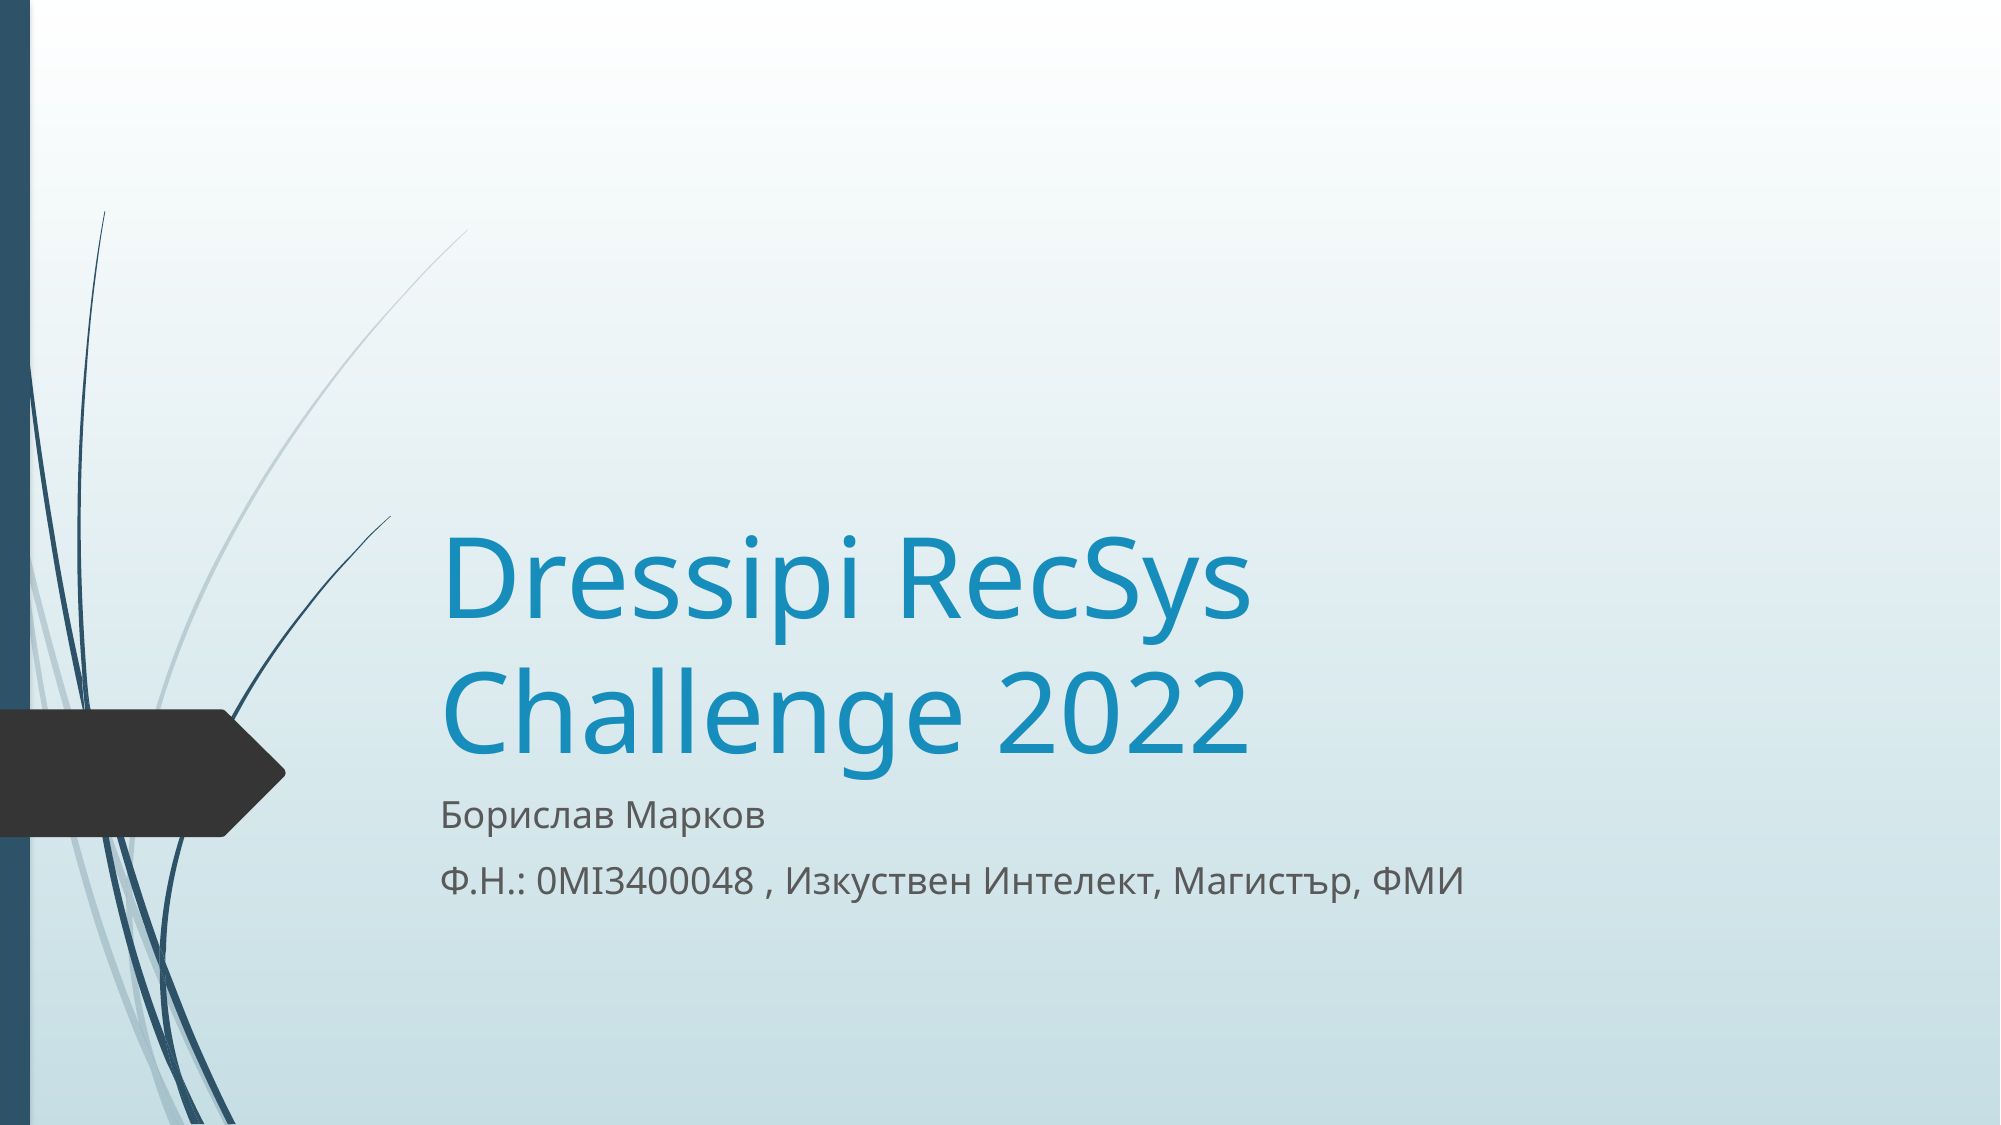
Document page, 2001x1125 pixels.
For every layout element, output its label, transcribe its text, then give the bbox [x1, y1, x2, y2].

subtitle Борислав Марков Ф.Н.: 0MI3400048 , Изкуствен Интелект, Магистър, ФМИ [424, 783, 1888, 969]
title Dressipi RecSys Challenge 2022 [424, 412, 1888, 783]
